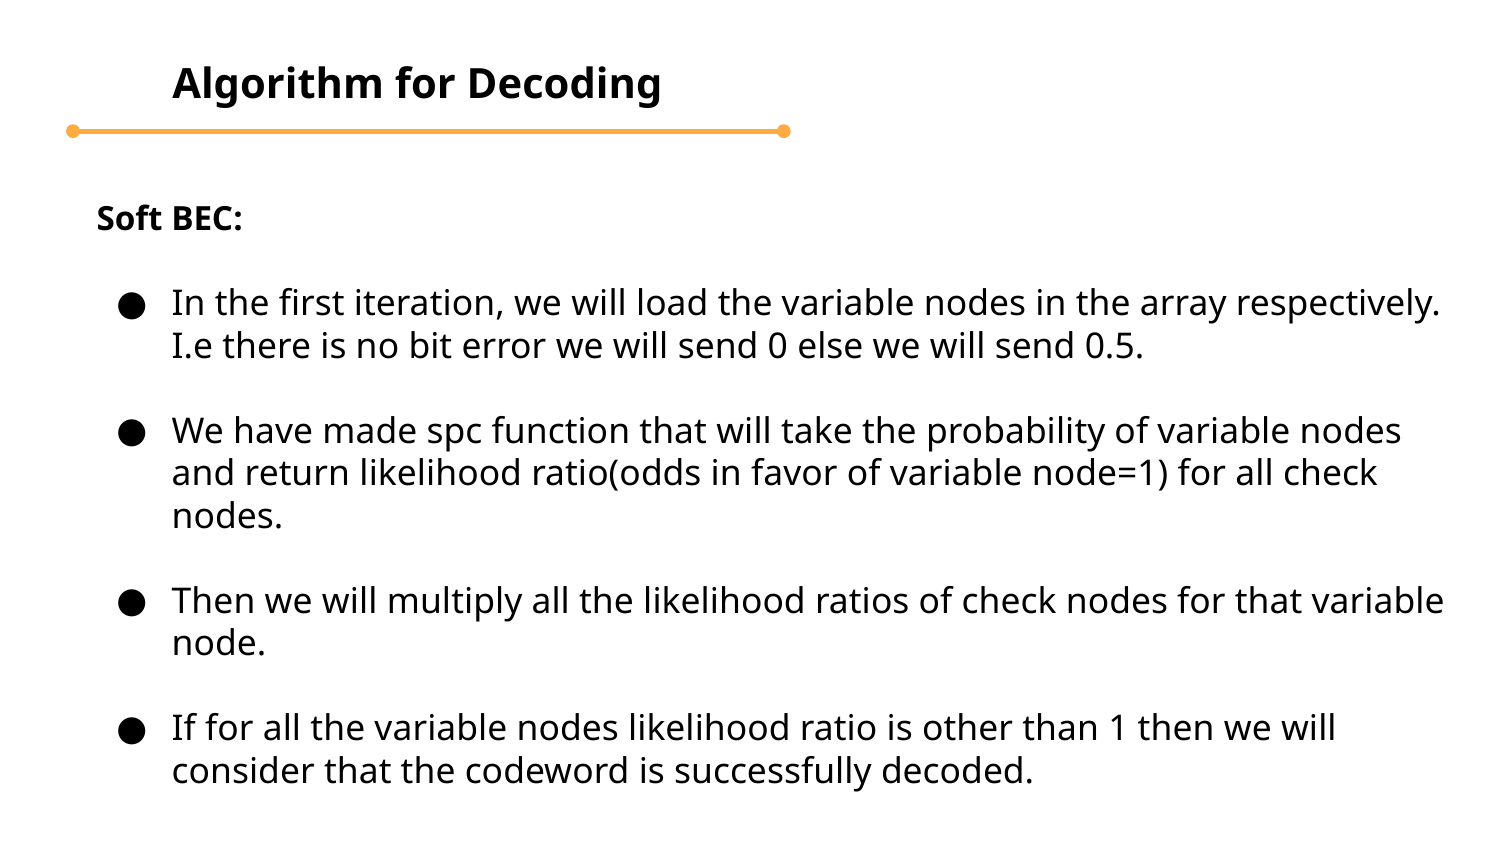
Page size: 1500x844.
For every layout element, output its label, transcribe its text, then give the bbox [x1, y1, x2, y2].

text_box Soft BEC: [81, 181, 971, 252]
text_box In the first iteration, we will load the variable nodes in the array respectively. I.e there is no bit error we will send 0 else we will send 0.5. We have made spc function that will take the probability of variable nodes and return likelihood ratio(odds in favor of variable node=1) for all check nodes. Then we will multiply all the likelihood ratios of check nodes for that variable node. If for all the variable nodes likelihood ratio is other than 1 then we will consider that the codeword is successfully decoded. [81, 220, 1468, 844]
text_box Algorithm for Decoding [81, 41, 776, 122]
